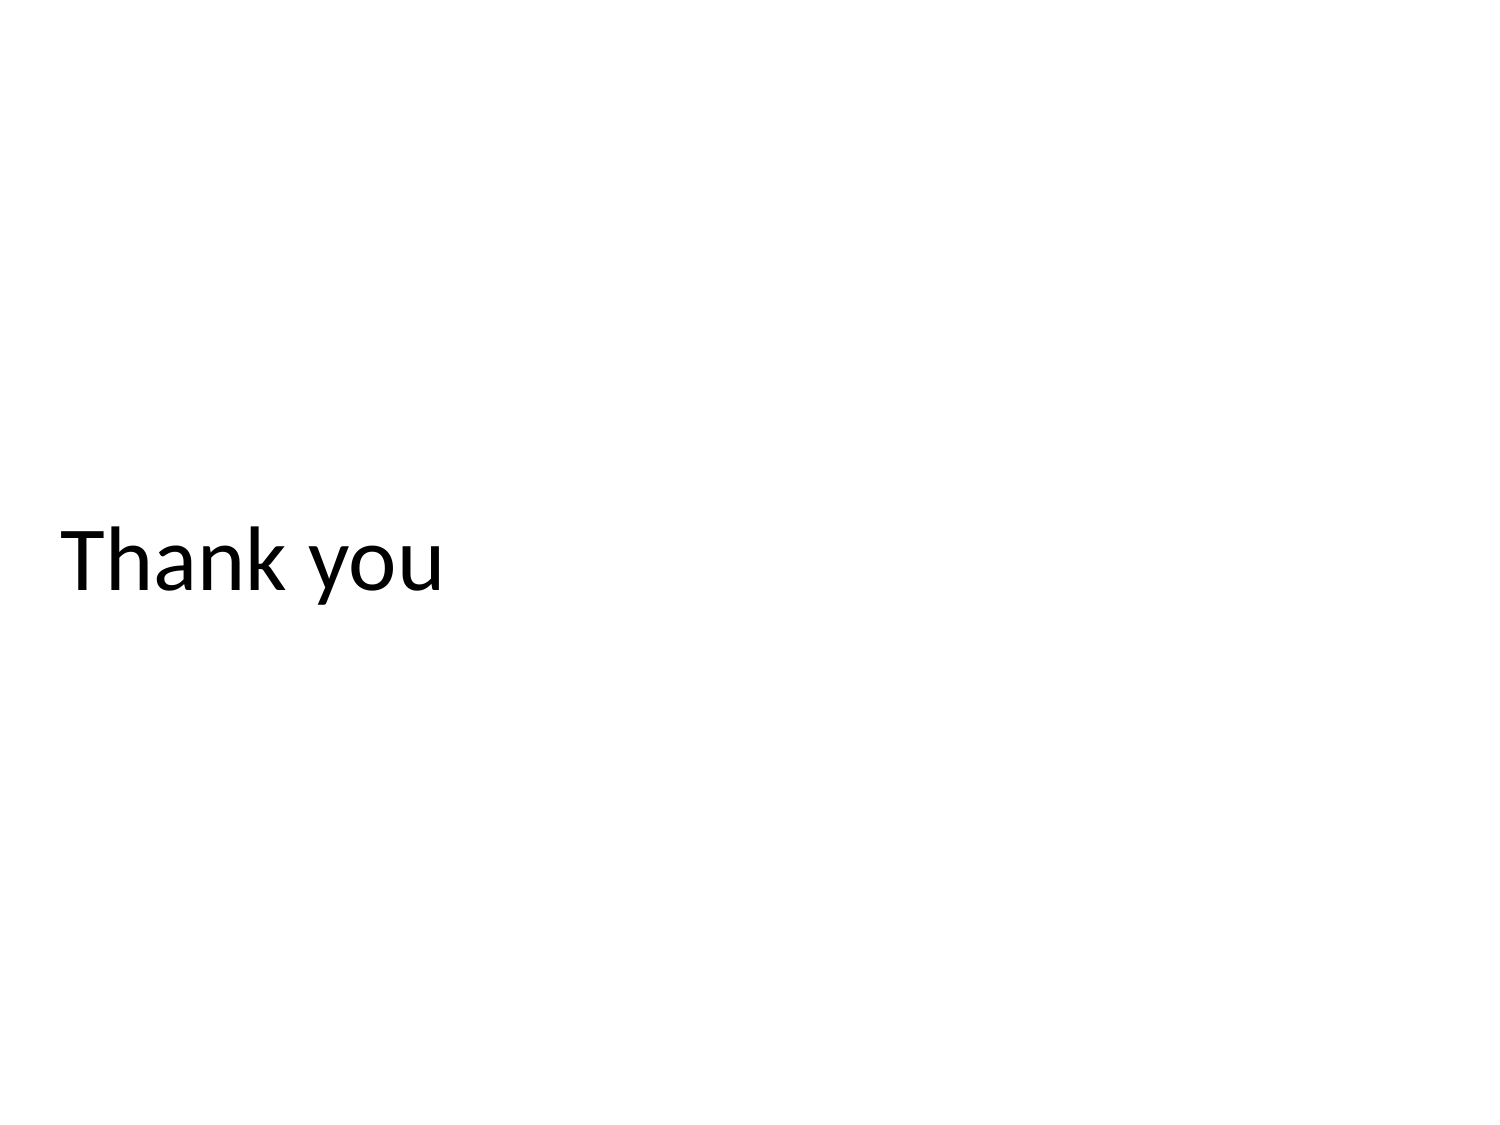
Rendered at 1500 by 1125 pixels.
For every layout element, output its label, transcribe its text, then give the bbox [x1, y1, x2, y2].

title Thank you [45, 459, 1396, 648]
